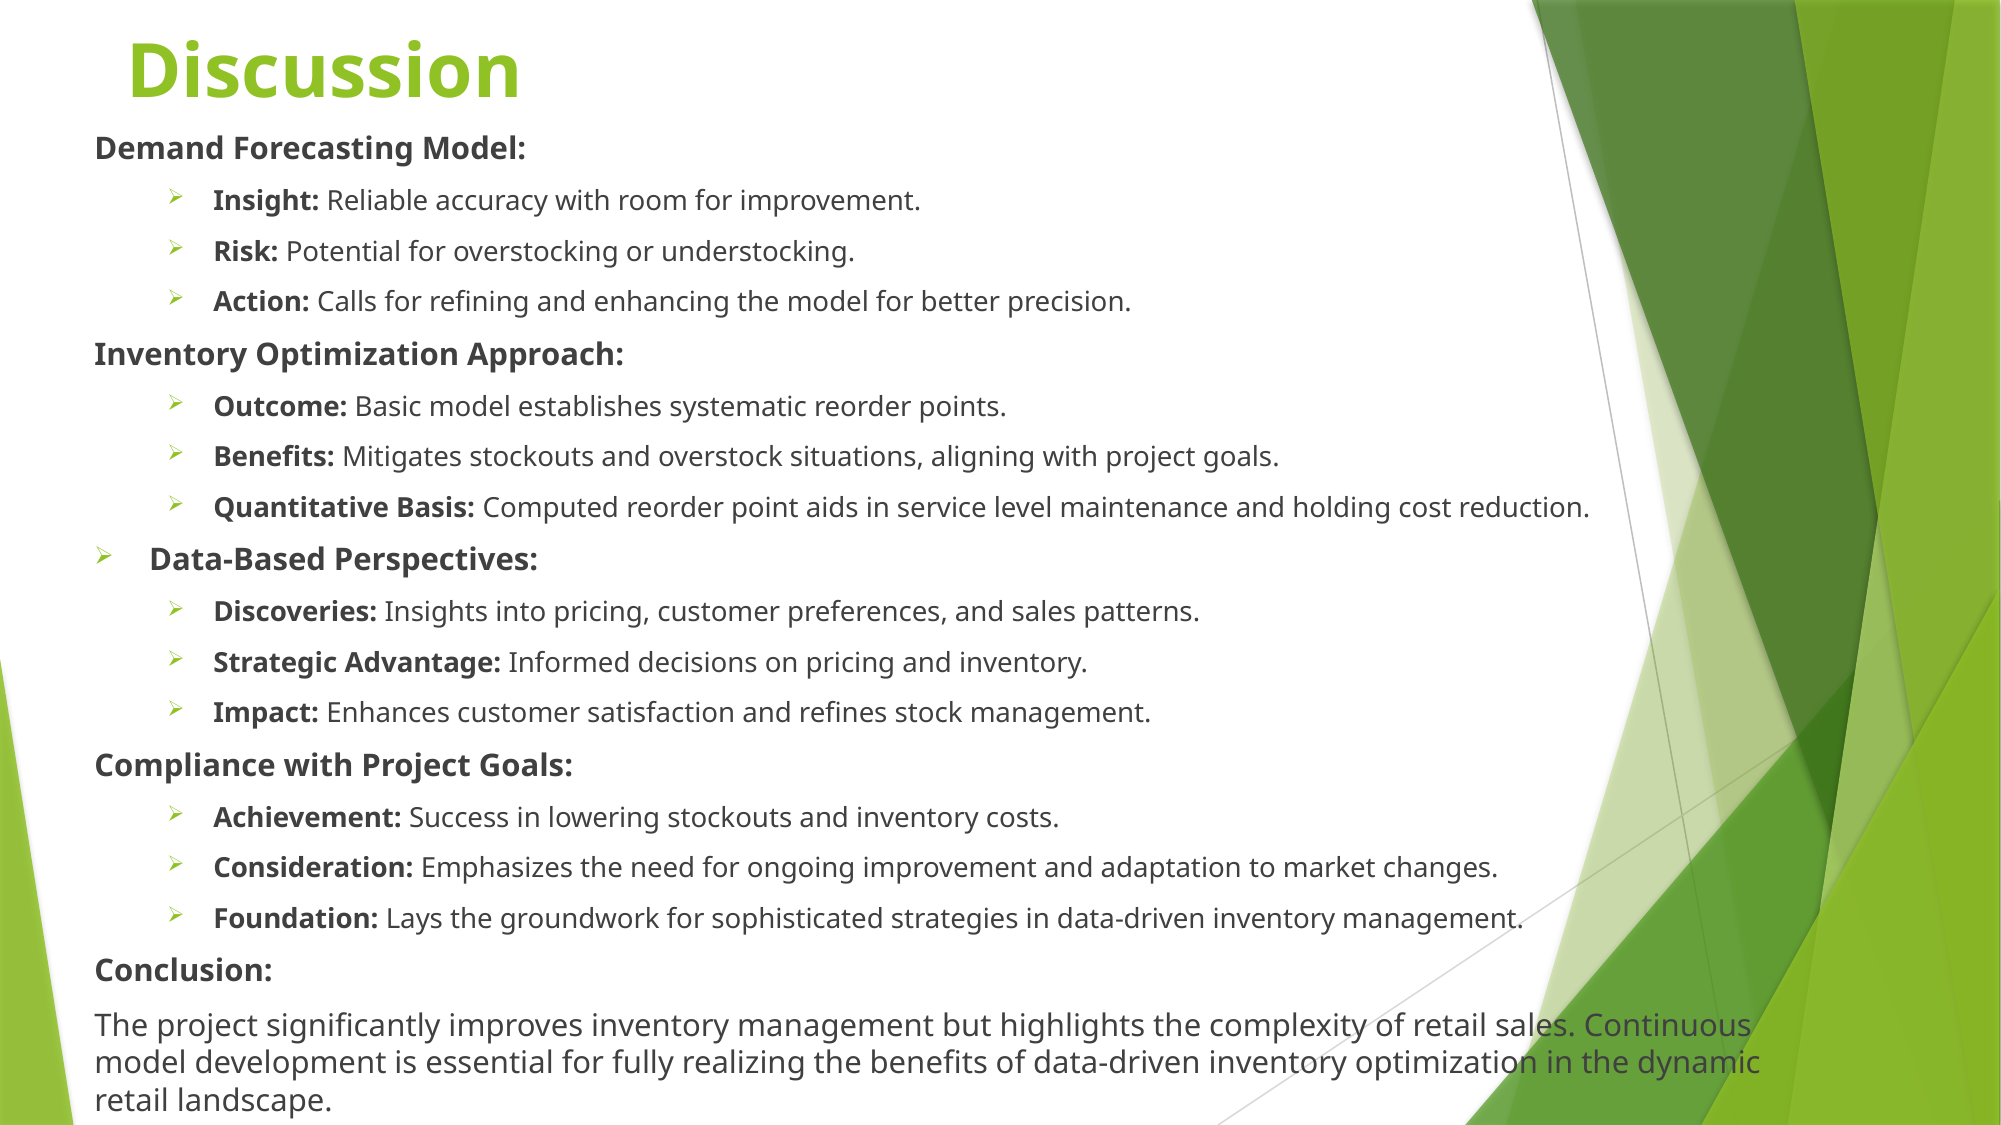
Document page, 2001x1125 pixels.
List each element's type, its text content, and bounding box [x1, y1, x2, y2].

title Discussion [111, 15, 1522, 121]
list Demand Forecasting Model: Insight: Reliable accuracy with room for improvement. Risk: Potential for overstocking or understocking. Action: Calls for refining and enhancing the model for better precision. Inventory Optimization Approach: Outcome: Basic model establishes systematic reorder points. Benefits: Mitigates stockouts and overstock situations, aligning with project goals. Quantitative Basis: Computed reorder point aids in service level maintenance and holding cost reduction. Data-Based Perspectives: Discoveries: Insights into pricing, customer preferences, and sales patterns. Strategic Advantage: Informed decisions on pricing and inventory. Impact: Enhances customer satisfaction and refines stock management. Compliance with Project Goals: Achievement: Success in lowering stockouts and inventory costs. Consideration: Emphasizes the need for ongoing improvement and adaptation to market changes. Foundation: Lays the groundwork for sophisticated strategies in data-driven inventory management. Conclusion: The project significantly improves inventory management but highlights the complexity of retail sales. Continuous model development is essential for fully realizing the benefits of data-driven inventory optimization in the dynamic retail landscape. [79, 121, 1847, 1125]
